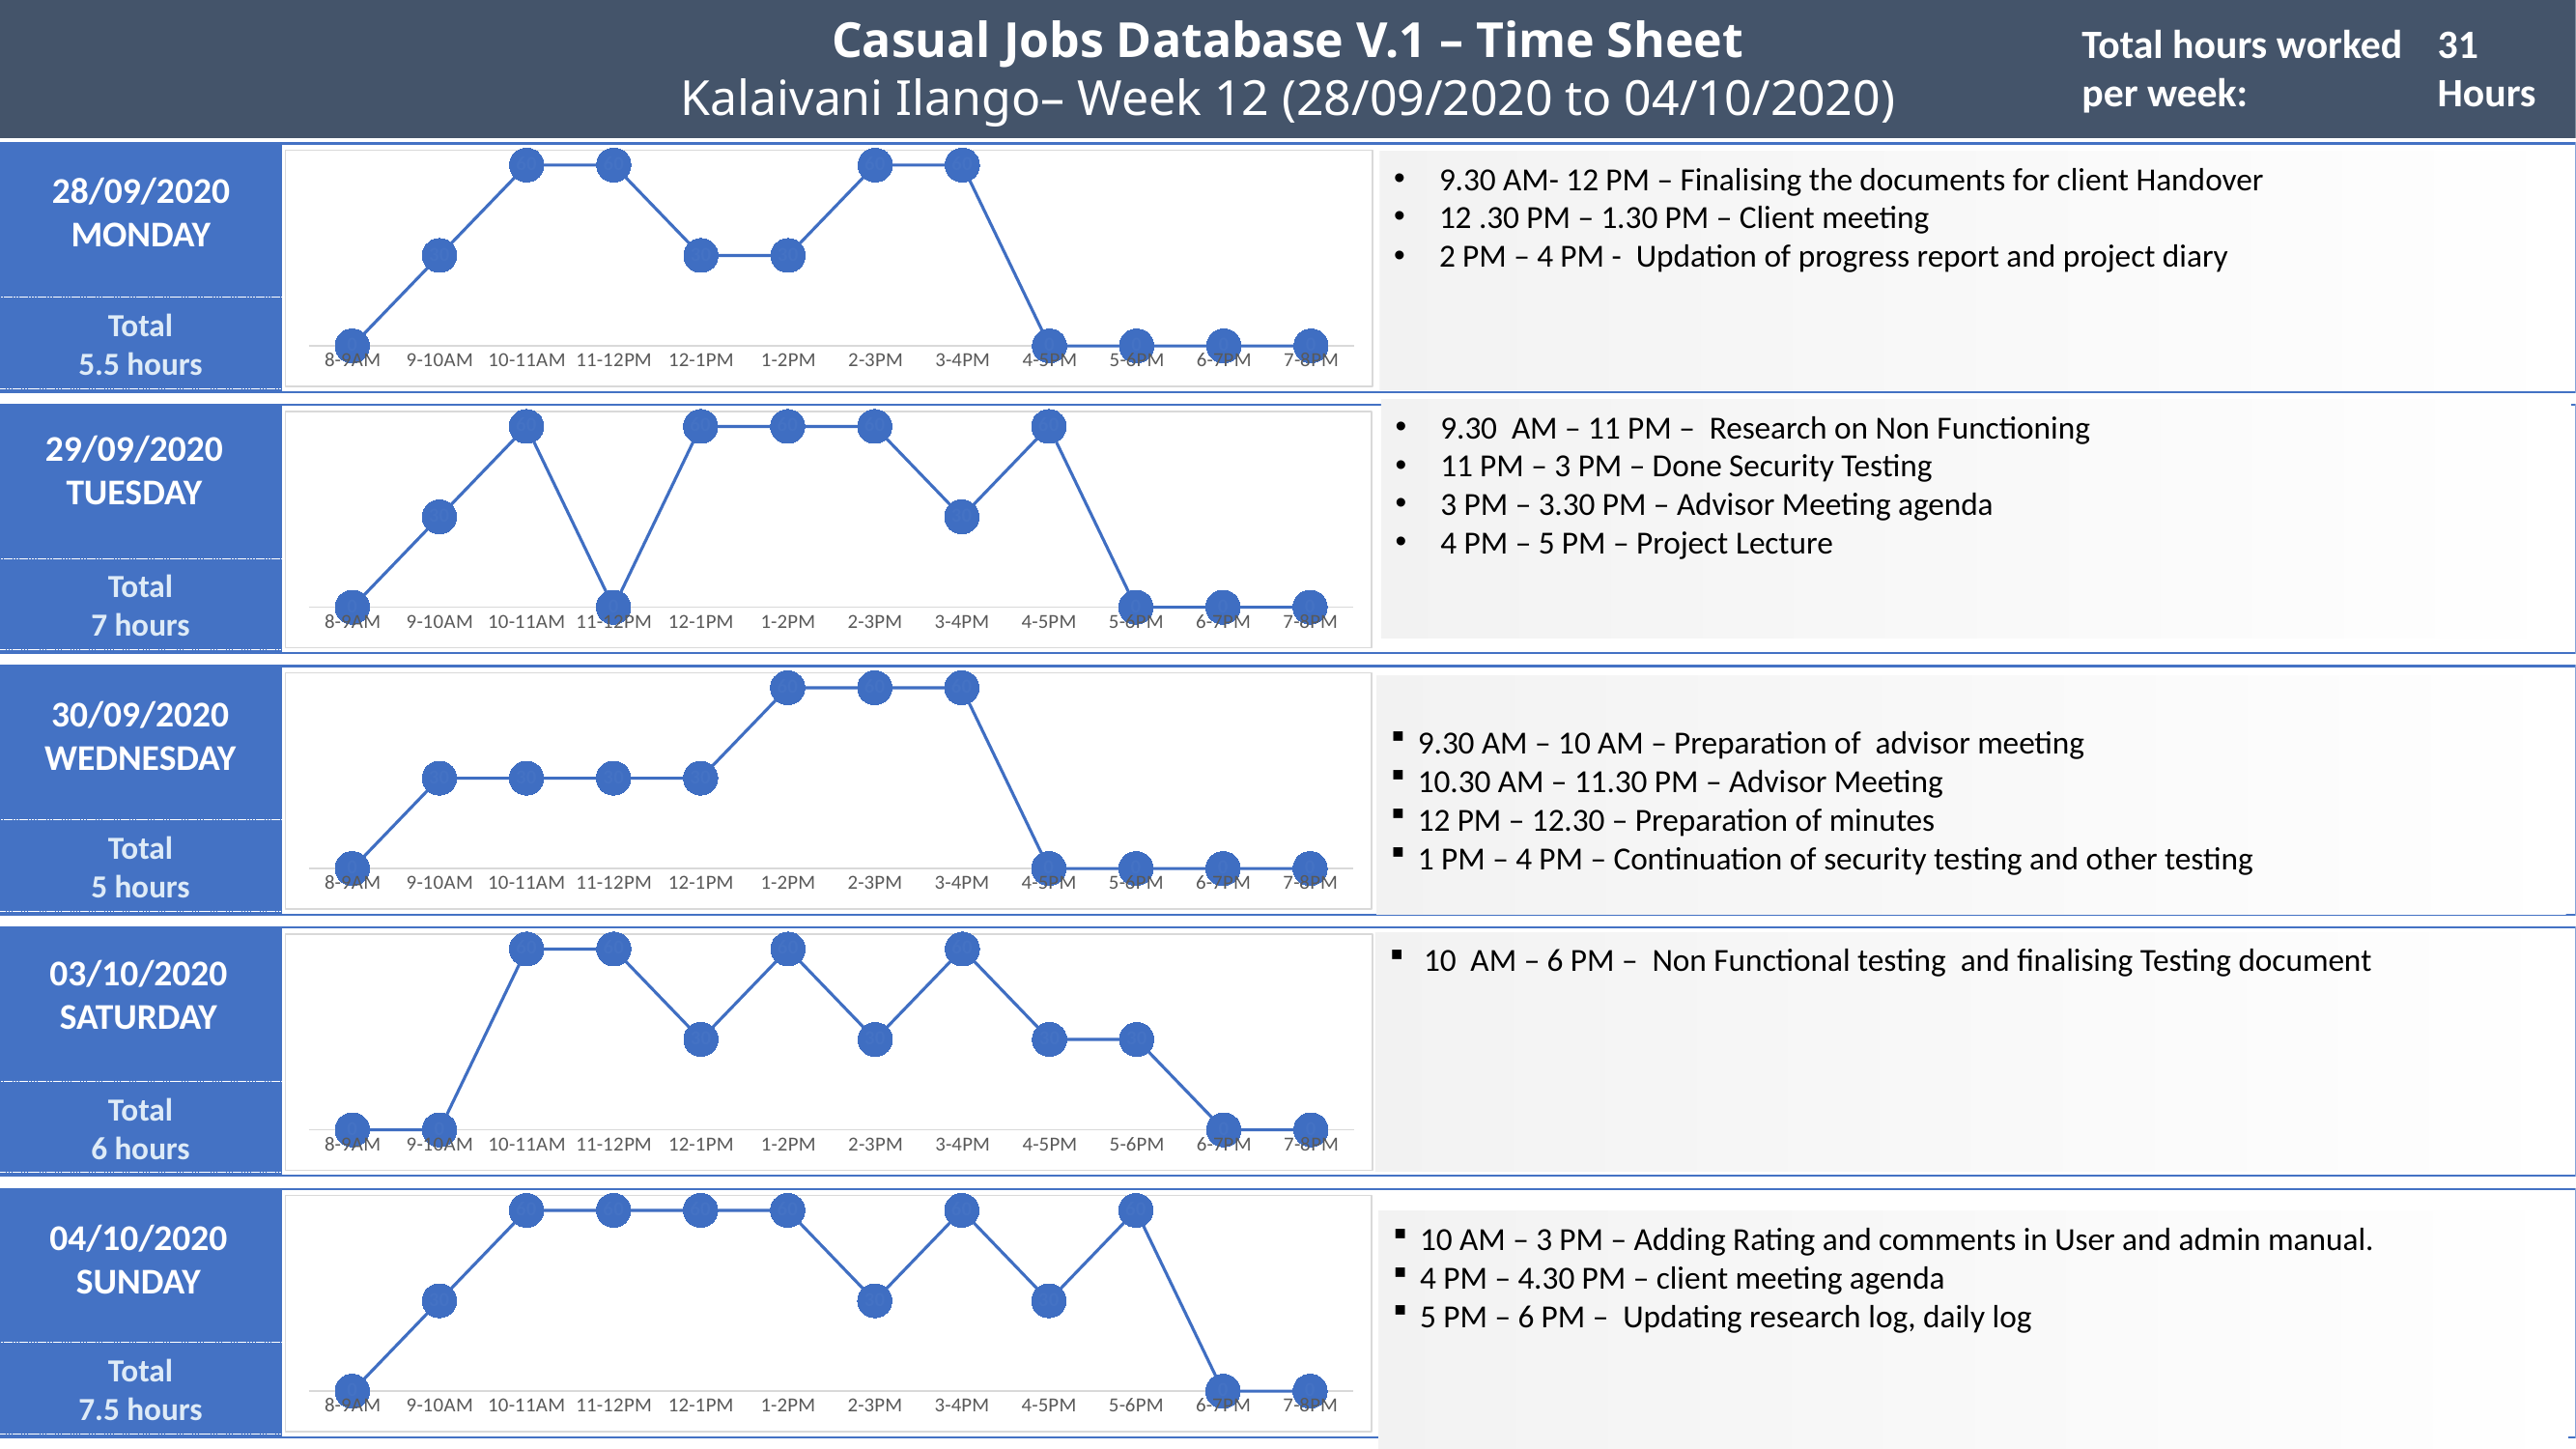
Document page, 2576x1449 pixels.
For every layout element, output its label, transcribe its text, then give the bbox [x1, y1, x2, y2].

text_box 29/09/2020 TUESDAY [31, 417, 238, 520]
text_box [0, 1188, 2576, 1438]
text_box Total 5 hours [0, 819, 283, 912]
text_box [0, 665, 2576, 916]
text_box [0, 926, 2576, 1177]
text_box [0, 404, 2576, 654]
text_box 10 AM – 3 PM – Adding Rating and comments in User and admin manual. 4 PM – 4.30 PM – client meeting agenda 5 PM – 6 PM – Updating research log, daily log [1378, 1210, 2568, 1449]
text_box Total 6 hours [0, 1081, 283, 1173]
text_box 9.30 AM – 11 PM – Research on Non Functioning 11 PM – 3 PM – Done Security Testing 3 PM – 3.30 PM – Advisor Meeting agenda 4 PM – 5 PM – Project Lecture [1380, 399, 2571, 639]
text_box Total 5.5 hours [0, 297, 283, 389]
text_box Casual Jobs Database V.1 – Time Sheet Kalaivani Ilango– Week 12 (28/09/2020 to 04/10/2020) [0, 0, 2576, 138]
text_box 10 AM – 6 PM – Non Functional testing and finalising Testing document [1374, 932, 2565, 1172]
chart [284, 148, 1373, 387]
chart [284, 1193, 1373, 1433]
text_box Total hours worked per week: [2067, 11, 2420, 123]
chart [284, 670, 1373, 910]
text_box 03/10/2020 SATURDAY [35, 942, 242, 1044]
chart [284, 931, 1373, 1172]
text_box 9.30 AM- 12 PM – Finalising the documents for client Handover 12 .30 PM – 1.30 PM – Client meeting 2 PM – 4 PM - Updation of progress report and project diary [1379, 151, 2569, 390]
text_box [0, 142, 2576, 393]
chart [284, 409, 1373, 649]
text_box Total 7 hours [0, 558, 283, 650]
text_box 31 Hours [2422, 11, 2553, 123]
text_box 9.30 AM – 10 AM – Preparation of advisor meeting 10.30 AM – 11.30 PM – Advisor Meeting 12 PM – 12.30 – Preparation of minutes 1 PM – 4 PM – Continuation of security testing and other testing [1376, 675, 2566, 915]
text_box 30/09/2020 WEDNESDAY [30, 683, 251, 784]
text_box 04/10/2020 SUNDAY [35, 1207, 242, 1309]
text_box Total 7.5 hours [0, 1342, 283, 1435]
